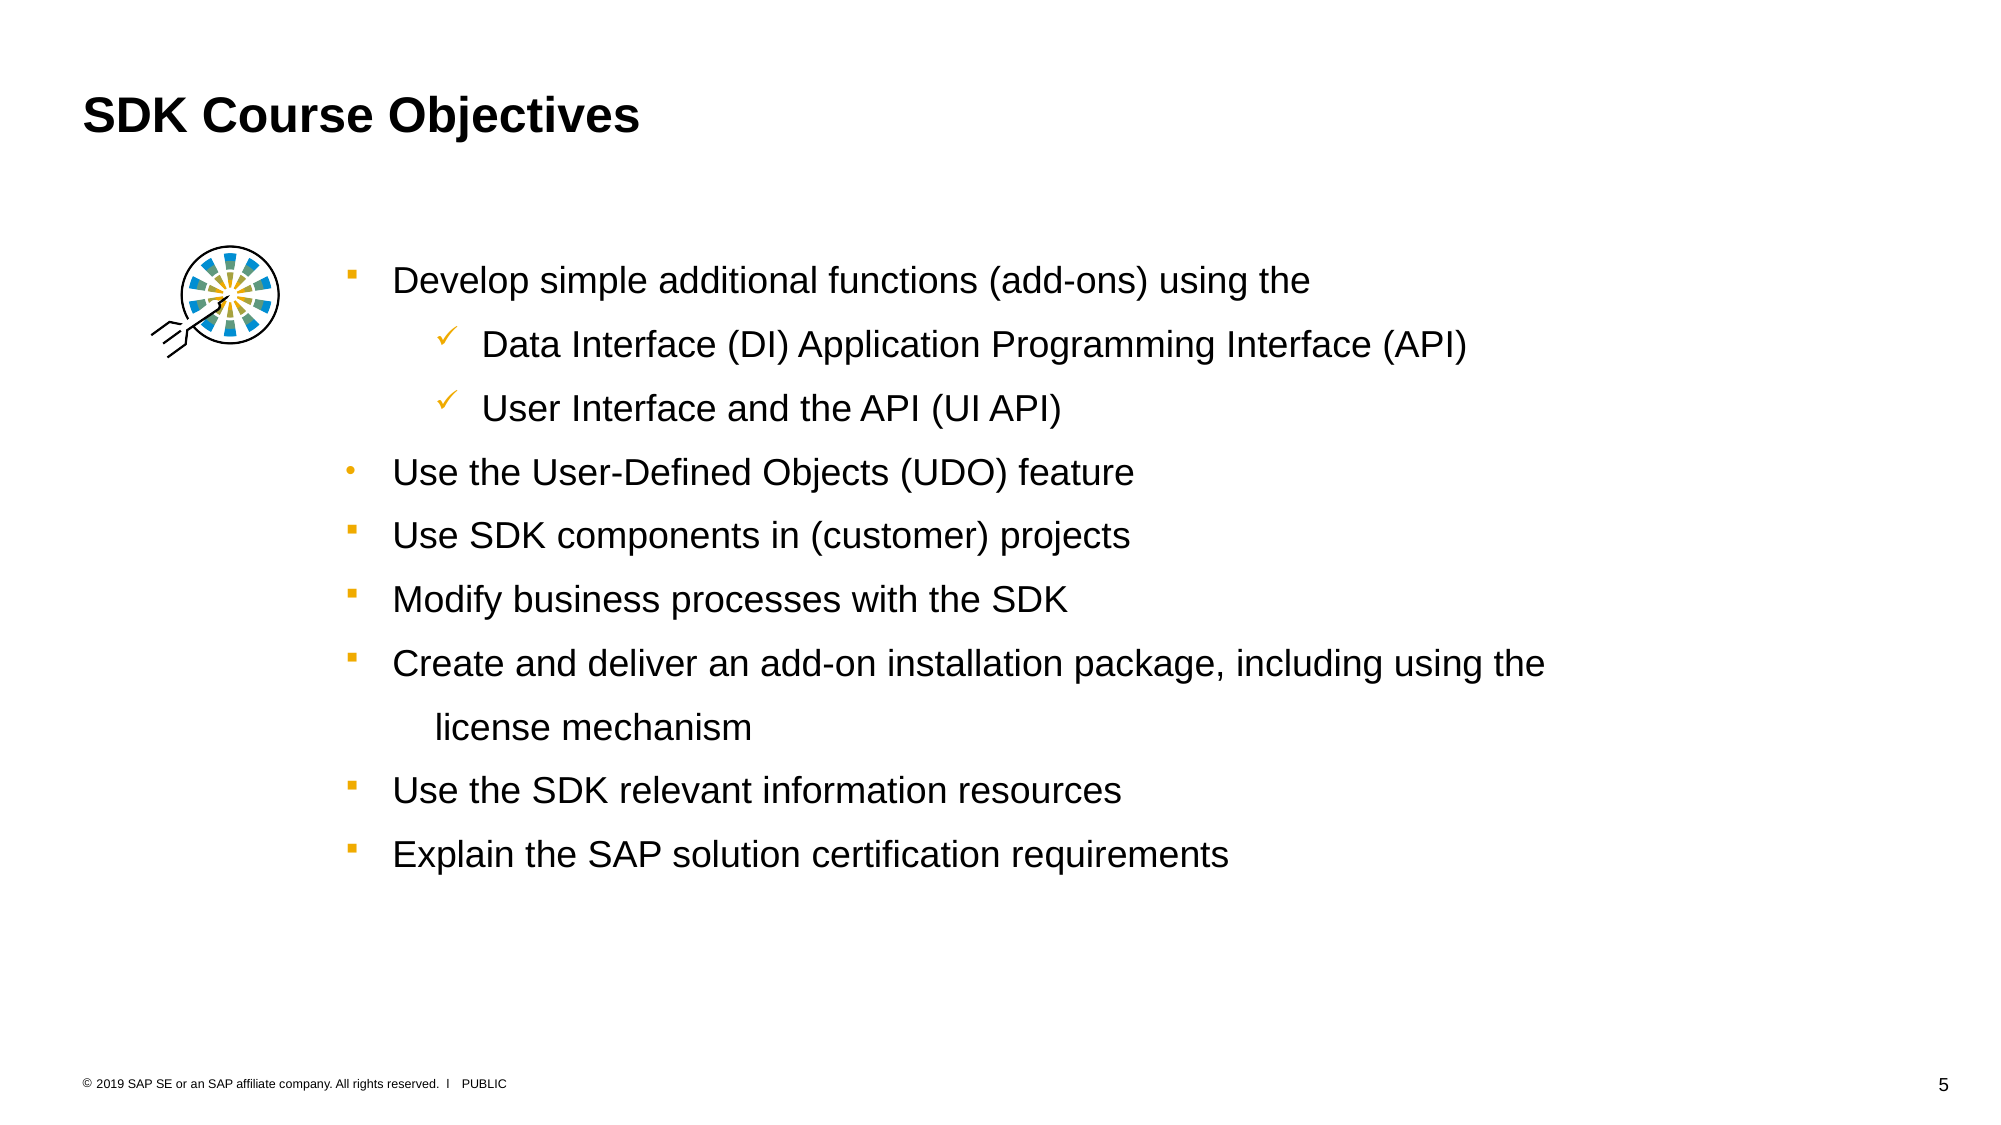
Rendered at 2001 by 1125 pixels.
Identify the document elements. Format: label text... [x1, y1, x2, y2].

title SDK Course Objectives [82, 82, 1918, 144]
text_box Develop simple additional functions (add-ons) using the Data Interface (DI) Application Programming Interface (API) User Interface and the API (UI API) Use the User-Defined Objects (UDO) feature Use SDK components in (customer) projects Modify business processes with the SDK Create and deliver an add-on installation package, including using the license mechanism Use the SDK relevant information resources Explain the SAP solution certification requirements [345, 256, 1896, 932]
picture [138, 225, 292, 380]
